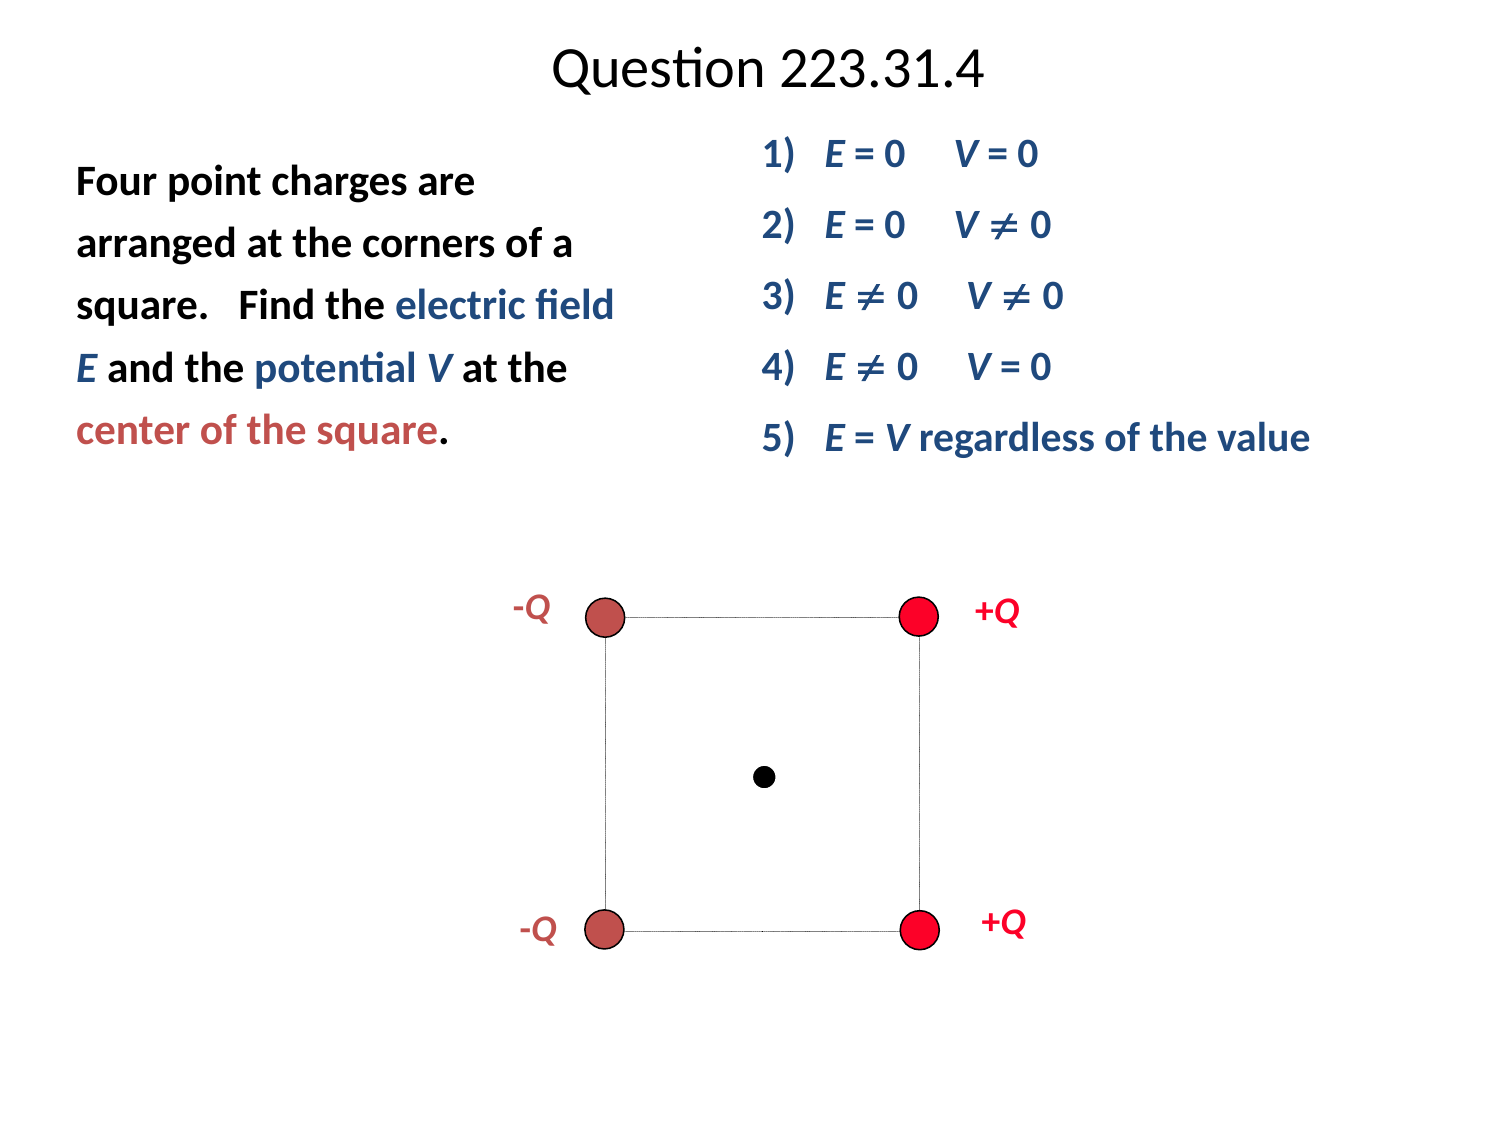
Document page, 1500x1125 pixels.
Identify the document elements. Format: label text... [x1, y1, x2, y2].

text_box 1) E = 0 V = 0 2) E = 0 V  0 3) E  0 V  0 4) E  0 V = 0 5) E = V regardless of the value [746, 118, 1500, 468]
text_box [452, 570, 1085, 1008]
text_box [488, 579, 1054, 971]
title Question 223.31.4 [108, 0, 1429, 138]
list Four point charges are arranged at the corners of a square. Find the electric field E and the potential V at the center of the square. [0, 133, 658, 469]
